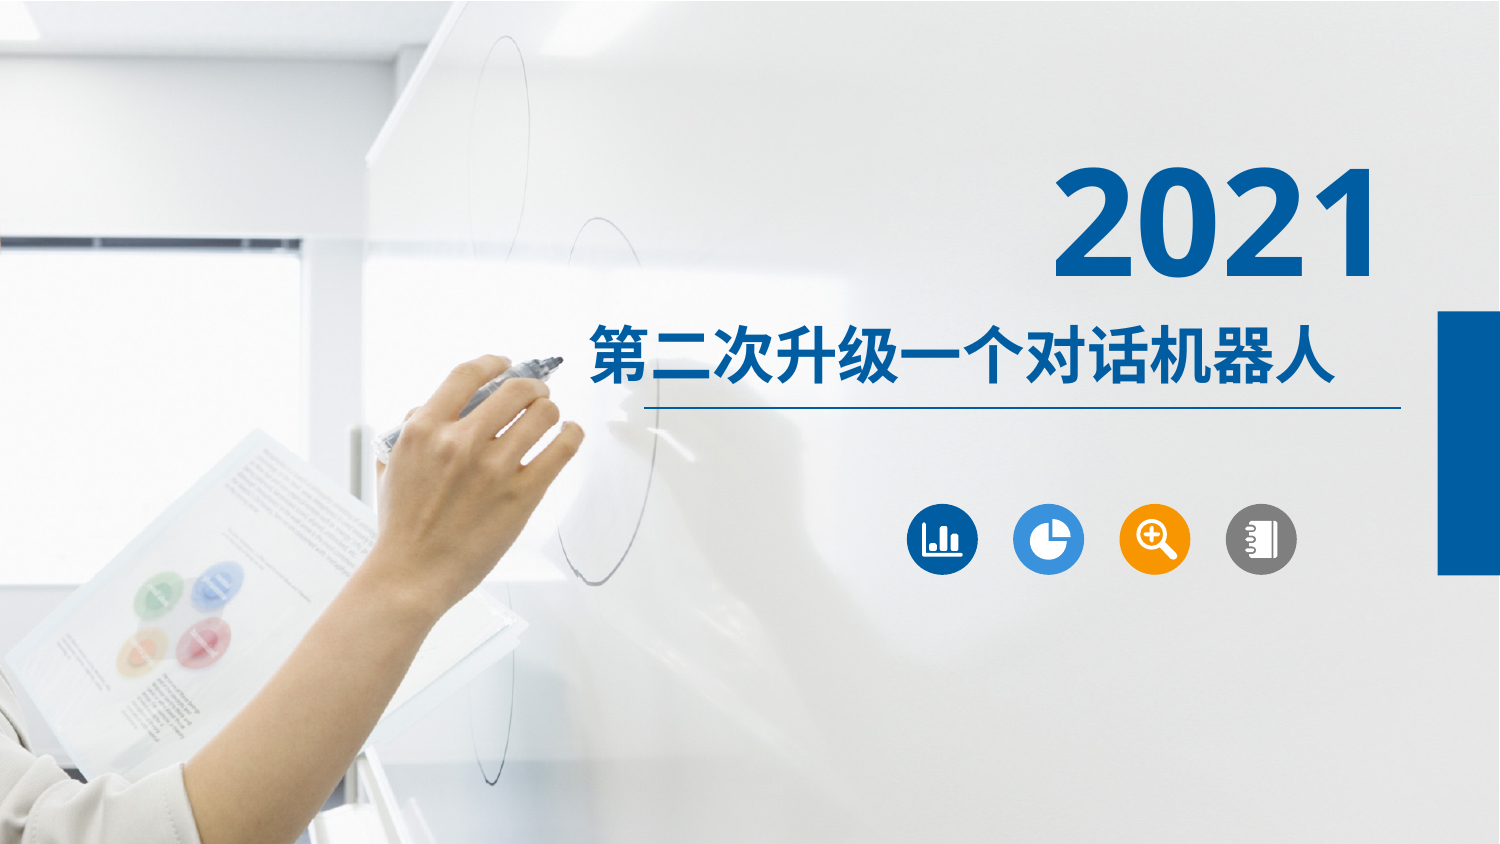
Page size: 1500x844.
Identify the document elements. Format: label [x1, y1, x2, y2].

picture [0, 1, 1499, 844]
text_box [1012, 503, 1085, 576]
text_box [1225, 503, 1297, 576]
text_box [906, 503, 979, 576]
text_box [1119, 503, 1191, 575]
